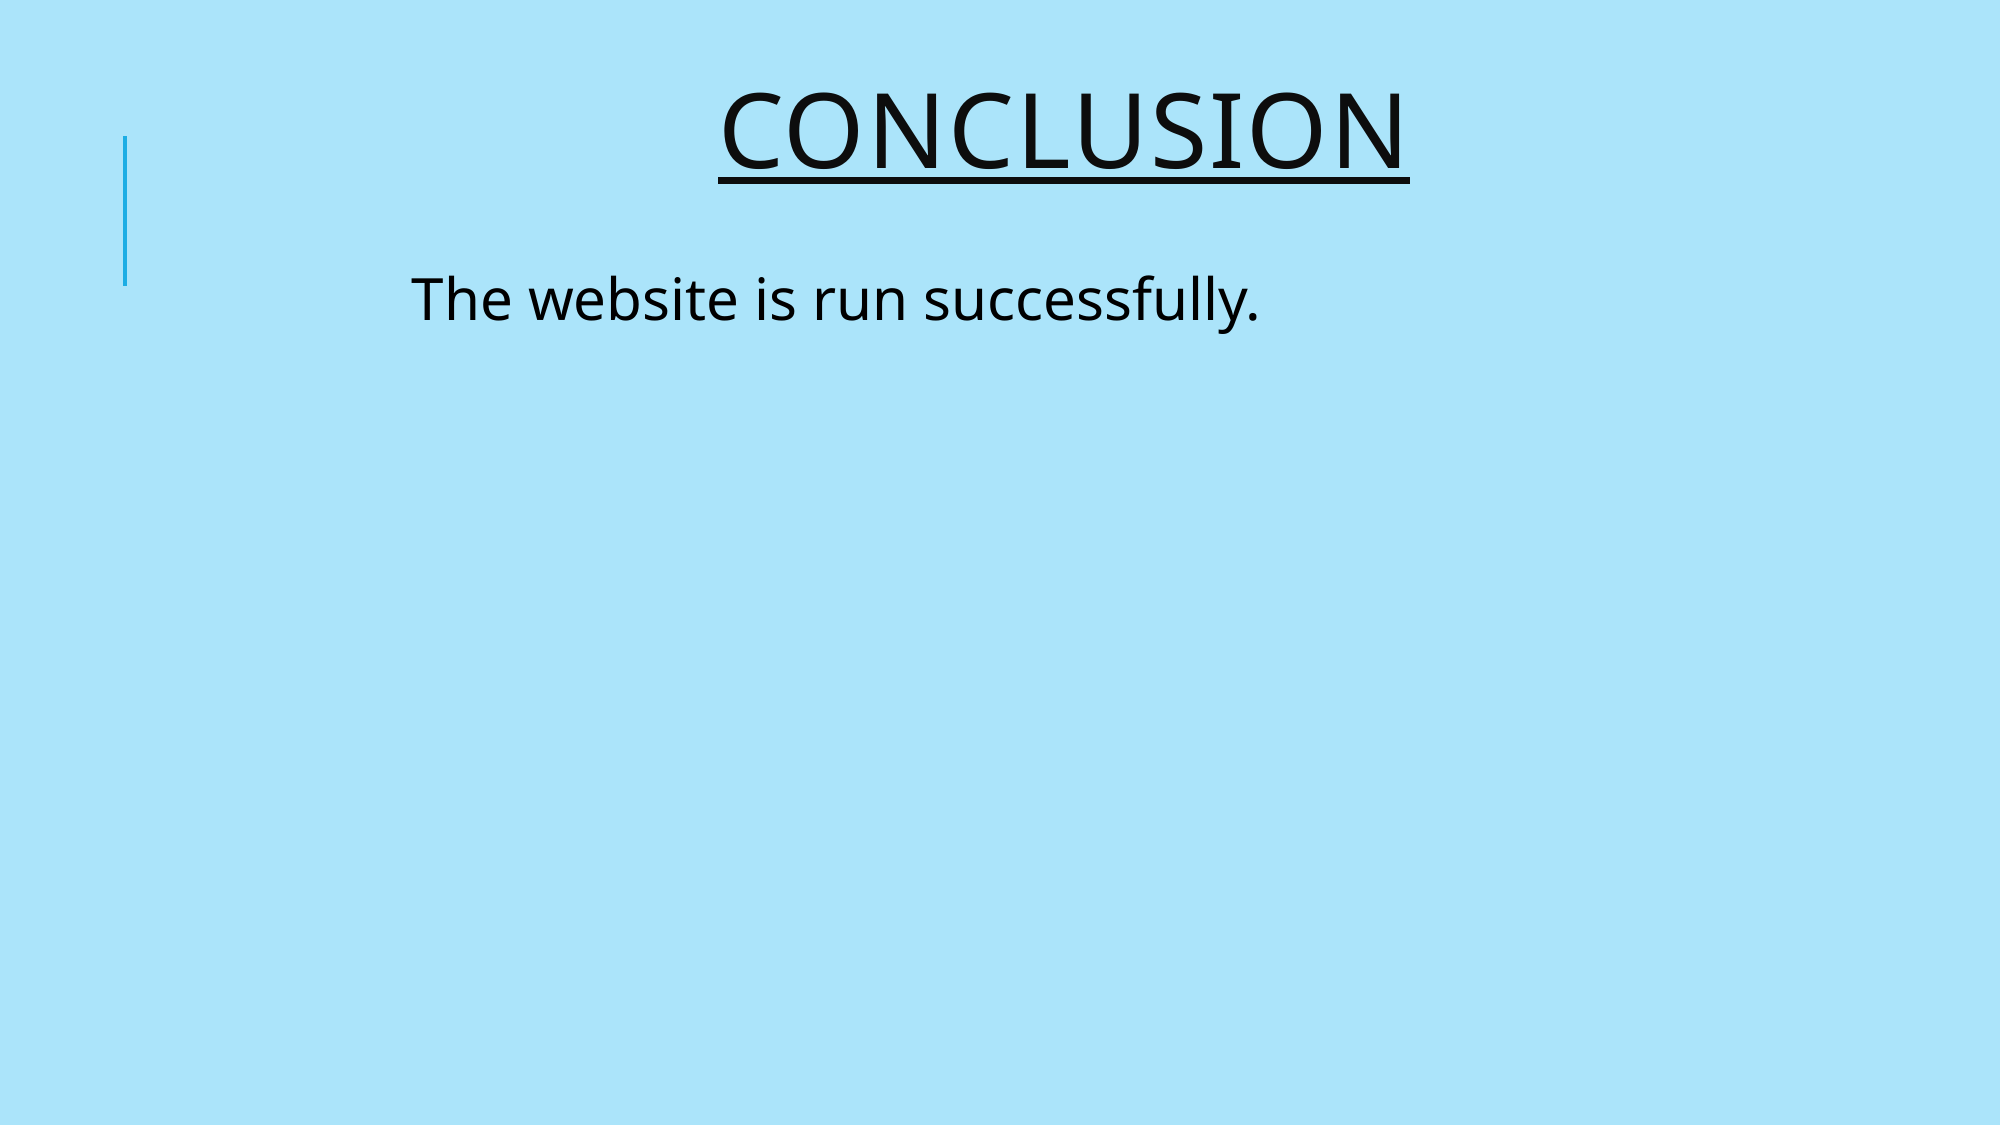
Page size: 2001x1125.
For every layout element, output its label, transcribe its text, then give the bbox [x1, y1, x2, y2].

title Conclusion [389, 45, 1740, 233]
list The website is run successfully. [389, 262, 1740, 1005]
